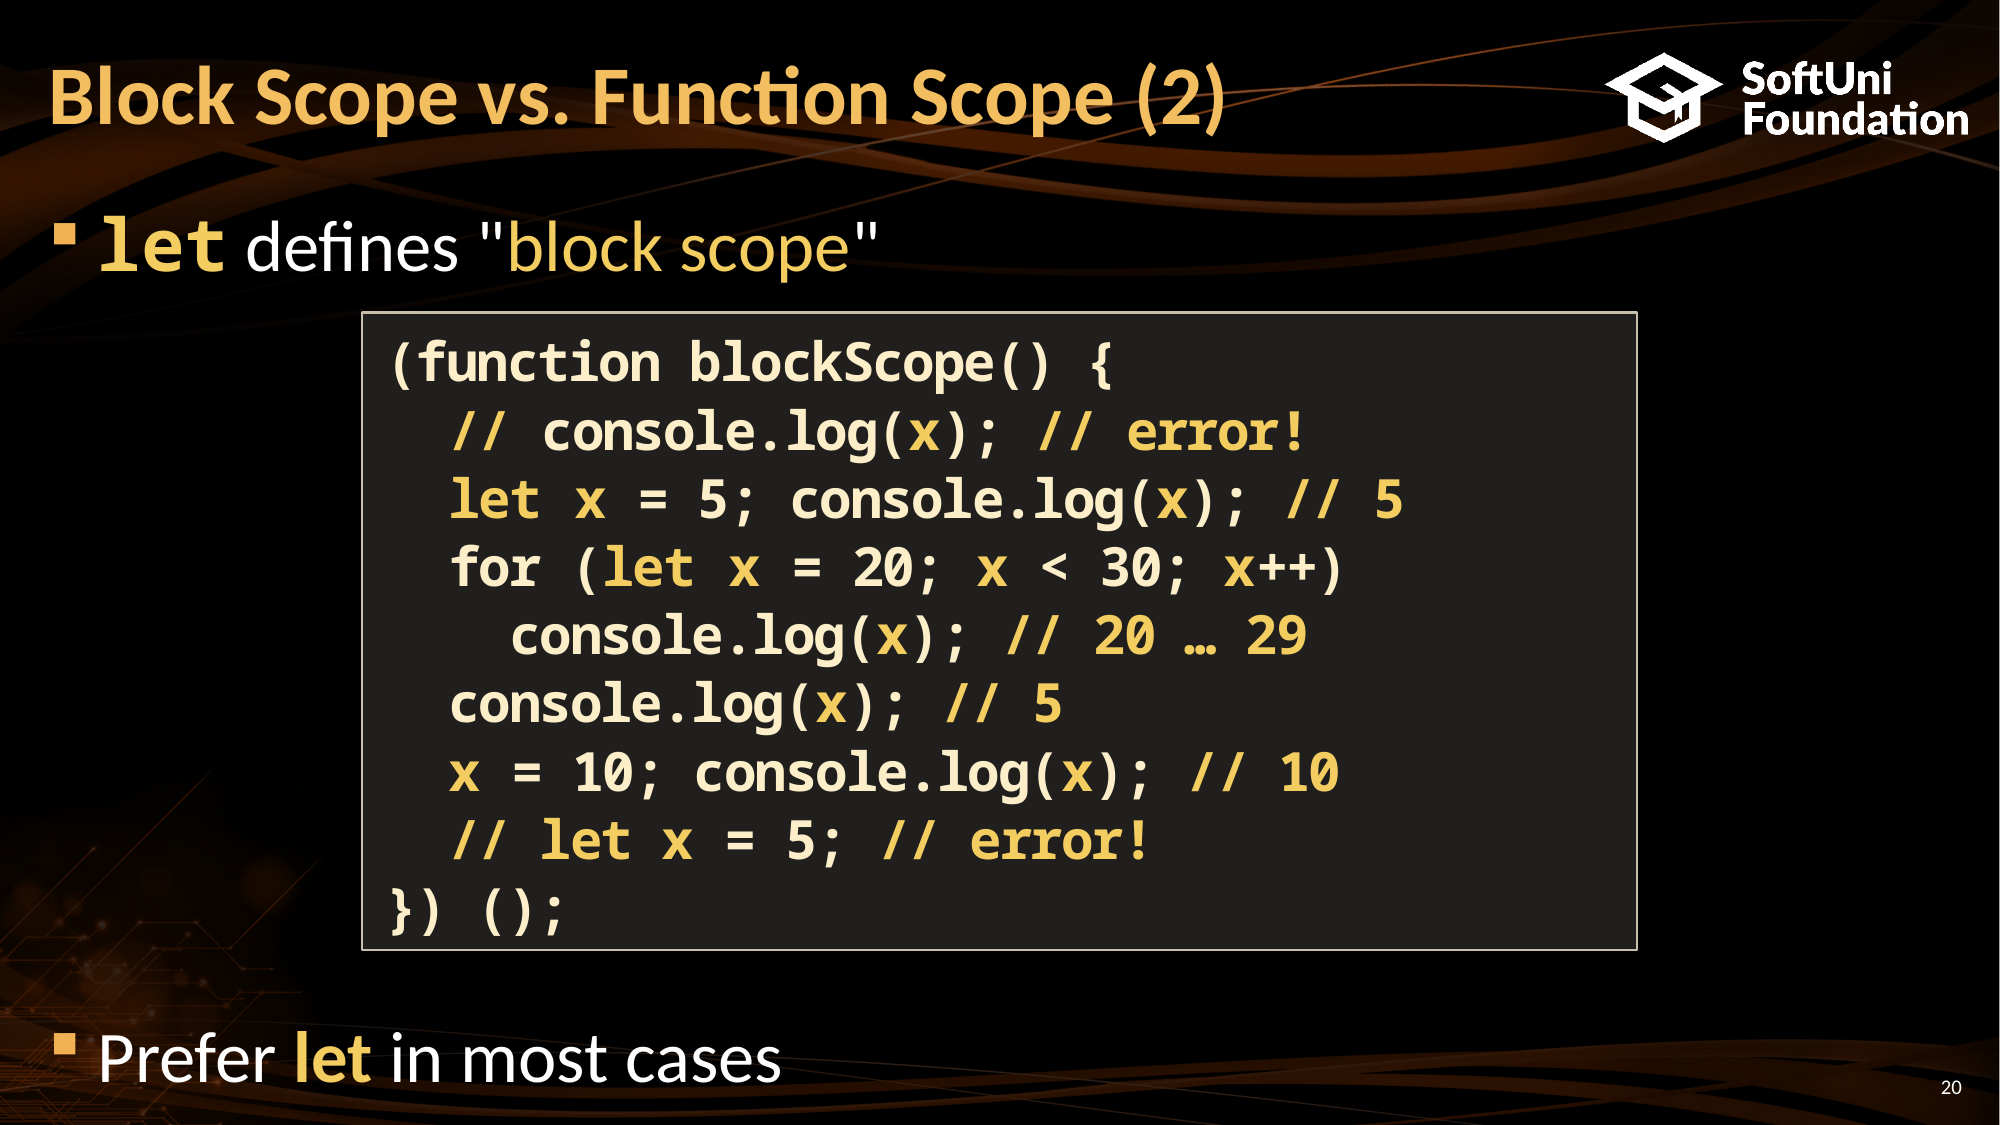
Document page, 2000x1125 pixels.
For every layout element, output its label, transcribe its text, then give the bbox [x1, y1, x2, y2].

list let defines "block scope" Prefer let in most cases [31, 188, 1968, 1103]
title Block Scope vs. Function Scope (2) [30, 6, 1602, 189]
text_box (function blockScope() { // console.log(x); // error! let x = 5; console.log(x); // 5 for (let x = 20; x < 30; x++) console.log(x); // 20 … 29 console.log(x); // 5 x = 10; console.log(x); // 10 // let x = 5; // error! }) (); [361, 312, 1638, 950]
picture [0, 0, 2000, 1125]
